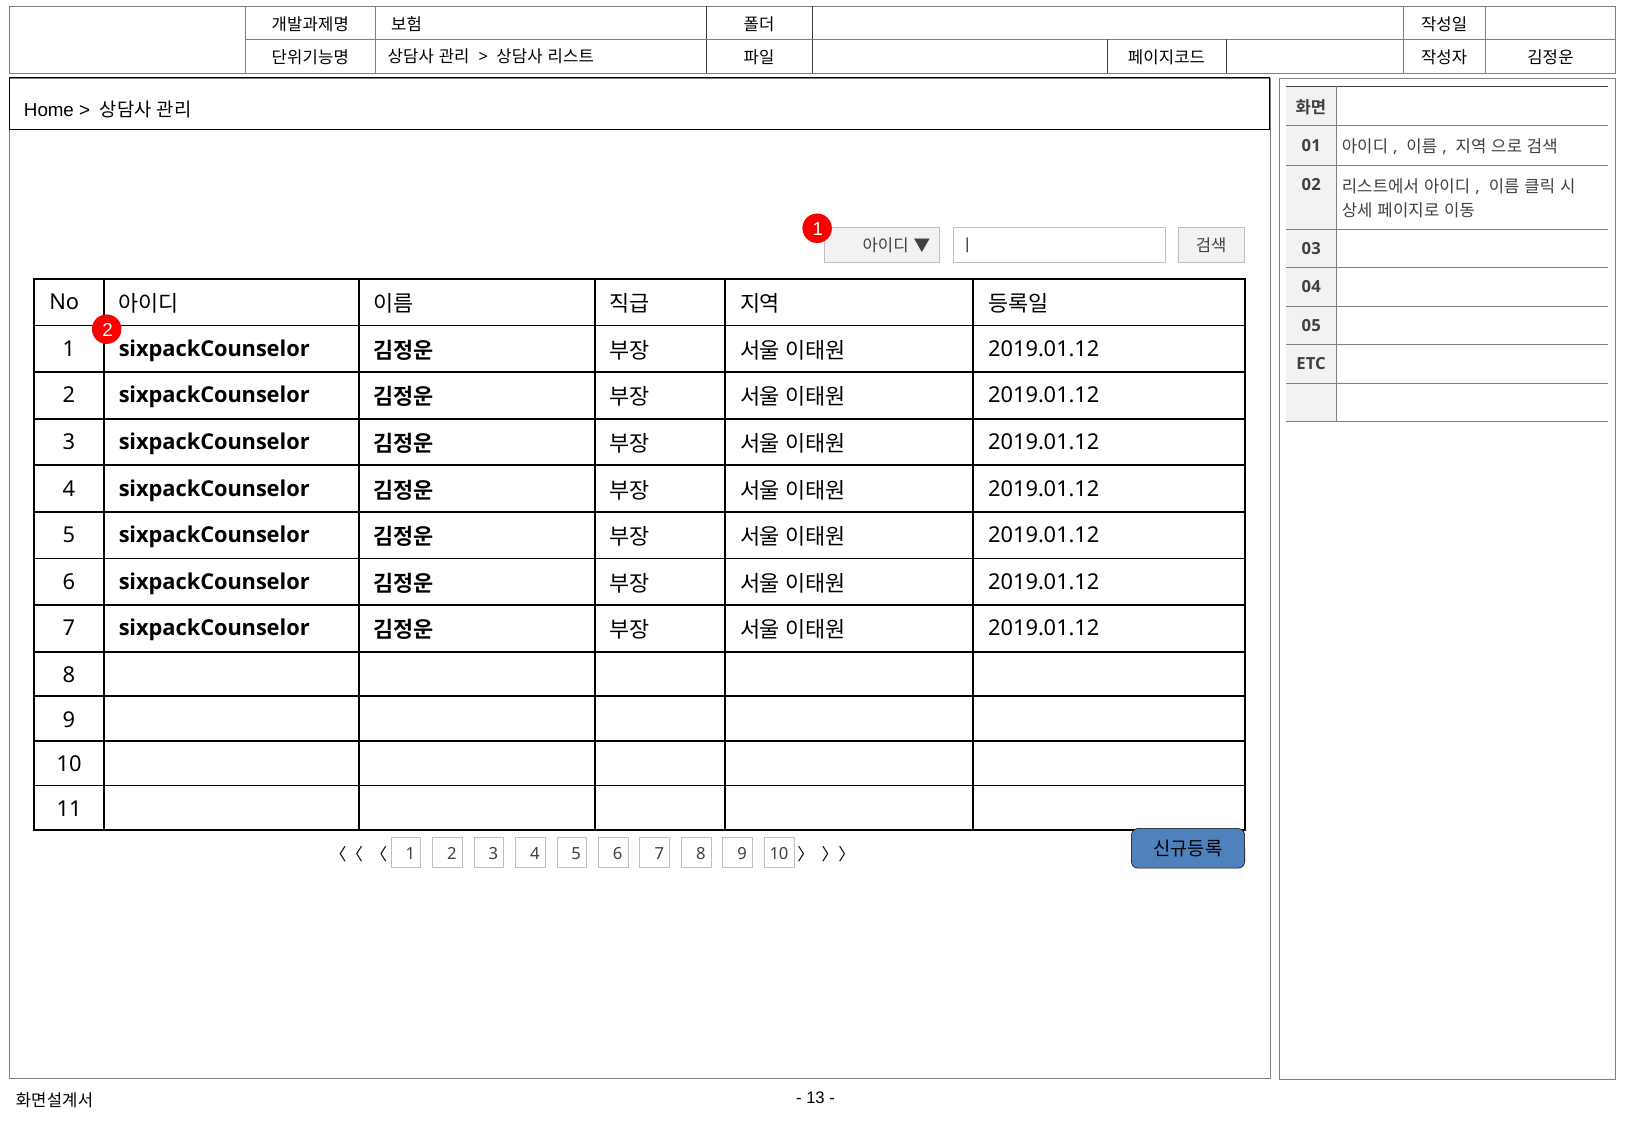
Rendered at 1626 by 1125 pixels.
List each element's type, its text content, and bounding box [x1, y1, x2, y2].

table_cell 4 [35, 466, 103, 511]
table_cell [726, 653, 972, 695]
table_cell 2019.01.12 [974, 326, 1244, 371]
table_cell 김정운 [360, 559, 594, 604]
table_cell [105, 653, 358, 695]
table_cell [596, 786, 724, 829]
table_cell [1286, 384, 1336, 421]
table_cell [726, 786, 972, 829]
table_cell [596, 742, 724, 785]
table_cell 부장 [596, 559, 724, 604]
table_cell 02 [1286, 166, 1336, 229]
text_box 아이디 ▼ [822, 225, 941, 265]
table_cell 10 [35, 742, 103, 785]
table_cell 11 [35, 786, 103, 829]
table_cell [105, 742, 358, 785]
table_header 아이디 [105, 280, 358, 325]
text_box 1 [800, 211, 834, 246]
table_cell [974, 697, 1244, 740]
table_cell 서울 이태원 [726, 559, 972, 604]
table_cell 김정운 [360, 373, 594, 418]
table_cell sixpackCounselor [105, 420, 358, 464]
table_header 이름 [360, 280, 594, 325]
text_box ㅣ [952, 225, 1167, 265]
table_cell [726, 697, 972, 740]
table_cell [1337, 384, 1608, 421]
table_cell 서울 이태원 [726, 420, 972, 464]
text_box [326, 837, 859, 870]
table_header No [35, 280, 103, 325]
table_cell 03 [1286, 230, 1336, 267]
table_cell 부장 [596, 513, 724, 558]
table_header 직급 [596, 280, 724, 325]
table_cell 김정운 [360, 606, 594, 651]
table_cell 8 [35, 653, 103, 695]
table_cell [974, 786, 1244, 829]
table_cell 2019.01.12 [974, 513, 1244, 558]
table_cell 부장 [596, 606, 724, 651]
table_cell [726, 742, 972, 785]
table_cell 6 [35, 559, 103, 604]
table_cell [974, 742, 1244, 785]
table_cell 3 [35, 420, 103, 464]
table_cell 아이디, 이름, 지역 으로 검색 [1337, 126, 1608, 165]
text_box Home > 상담사 관리 [7, 76, 1272, 131]
table_cell 9 [35, 697, 103, 740]
text_box 검색 [1176, 225, 1247, 265]
table_cell 5 [35, 513, 103, 558]
text_box 2 [89, 312, 124, 347]
table_header 지역 [726, 280, 972, 325]
table_cell sixpackCounselor [105, 326, 358, 371]
table_cell 서울 이태원 [726, 326, 972, 371]
table_cell 2019.01.12 [974, 606, 1244, 651]
table_cell sixpackCounselor [105, 606, 358, 651]
table_cell 서울 이태원 [726, 513, 972, 558]
table_cell 김정운 [360, 513, 594, 558]
table_cell [596, 653, 724, 695]
table_cell [360, 786, 594, 829]
table_cell 2 [35, 373, 103, 418]
table_header 화면 [1286, 87, 1336, 125]
table_cell ETC [1286, 345, 1336, 383]
table_cell sixpackCounselor [105, 559, 358, 604]
table_cell [1337, 230, 1608, 267]
table_header [1337, 87, 1608, 125]
text_box 신규등록 [1129, 826, 1247, 871]
table_header 등록일 [974, 280, 1244, 325]
table_cell 김정운 [360, 466, 594, 511]
table_cell 2019.01.12 [974, 420, 1244, 464]
table_cell [105, 697, 358, 740]
table_cell 부장 [596, 466, 724, 511]
table_cell [360, 653, 594, 695]
table_cell [1337, 307, 1608, 344]
table_cell 부장 [596, 326, 724, 371]
table_cell sixpackCounselor [105, 513, 358, 558]
table_cell [974, 653, 1244, 695]
table_cell 7 [35, 606, 103, 651]
table_cell sixpackCounselor [105, 466, 358, 511]
table_cell 서울 이태원 [726, 466, 972, 511]
table_cell 김정운 [360, 420, 594, 464]
table_cell 01 [1286, 126, 1336, 165]
table_cell sixpackCounselor [105, 373, 358, 418]
table_cell 리스트에서 아이디, 이름 클릭 시 상세 페이지로 이동 [1337, 166, 1608, 229]
table_cell 김정운 [360, 326, 594, 371]
table_cell 부장 [596, 420, 724, 464]
table_cell 부장 [596, 373, 724, 418]
table_cell 05 [1286, 307, 1336, 344]
table_cell 04 [1286, 268, 1336, 306]
table_cell [360, 742, 594, 785]
table_cell 2019.01.12 [974, 466, 1244, 511]
table_cell 1 [35, 326, 103, 371]
table_cell [1337, 345, 1608, 383]
table_cell [596, 697, 724, 740]
table_cell [360, 697, 594, 740]
table_cell [1337, 268, 1608, 306]
table_cell [105, 786, 358, 829]
table_cell 서울 이태원 [726, 373, 972, 418]
table_cell 2019.01.12 [974, 373, 1244, 418]
table_cell 2019.01.12 [974, 559, 1244, 604]
title 상담사 관리 > 상담사 리스트 [372, 38, 812, 76]
table_cell 서울 이태원 [726, 606, 972, 651]
